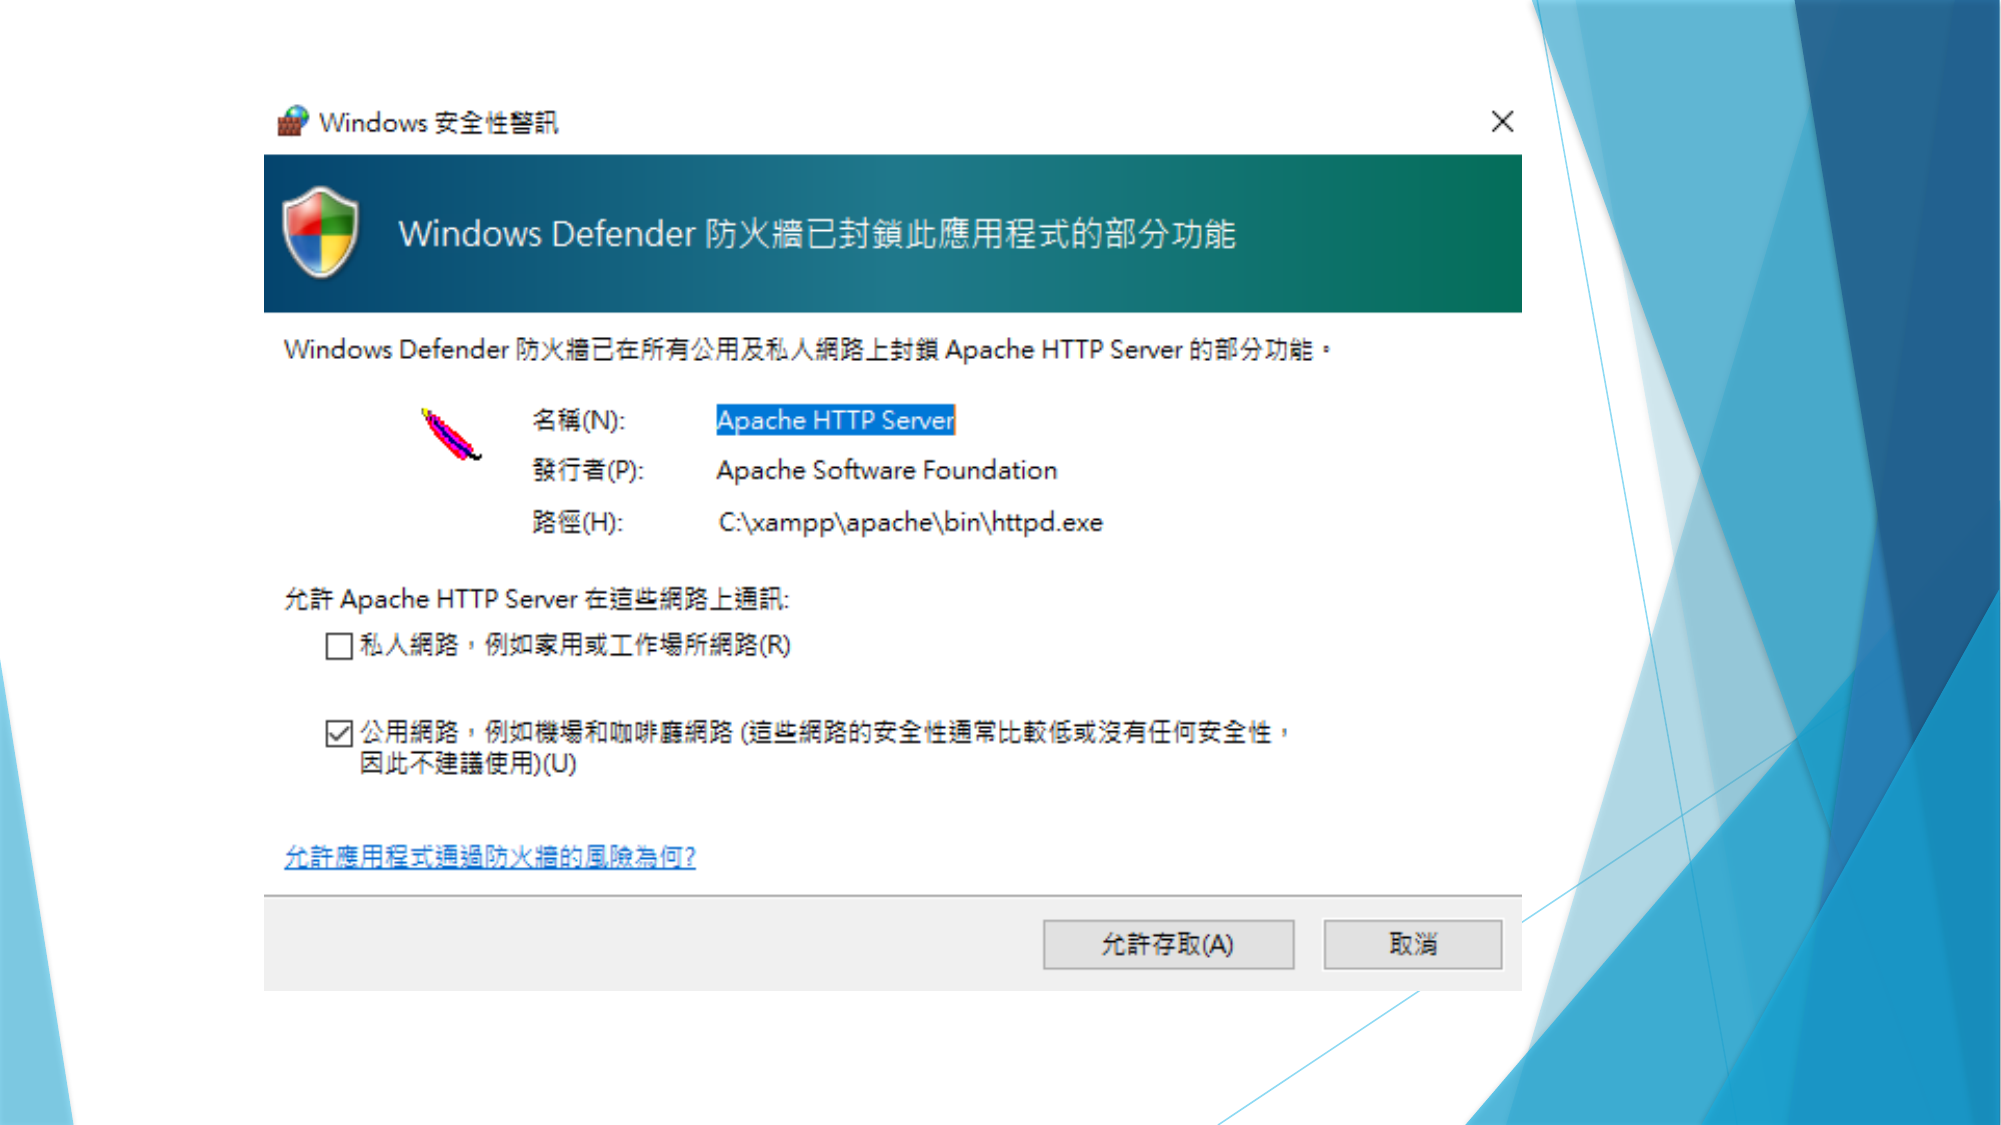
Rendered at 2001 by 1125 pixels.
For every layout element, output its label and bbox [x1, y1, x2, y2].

picture [264, 99, 1522, 992]
